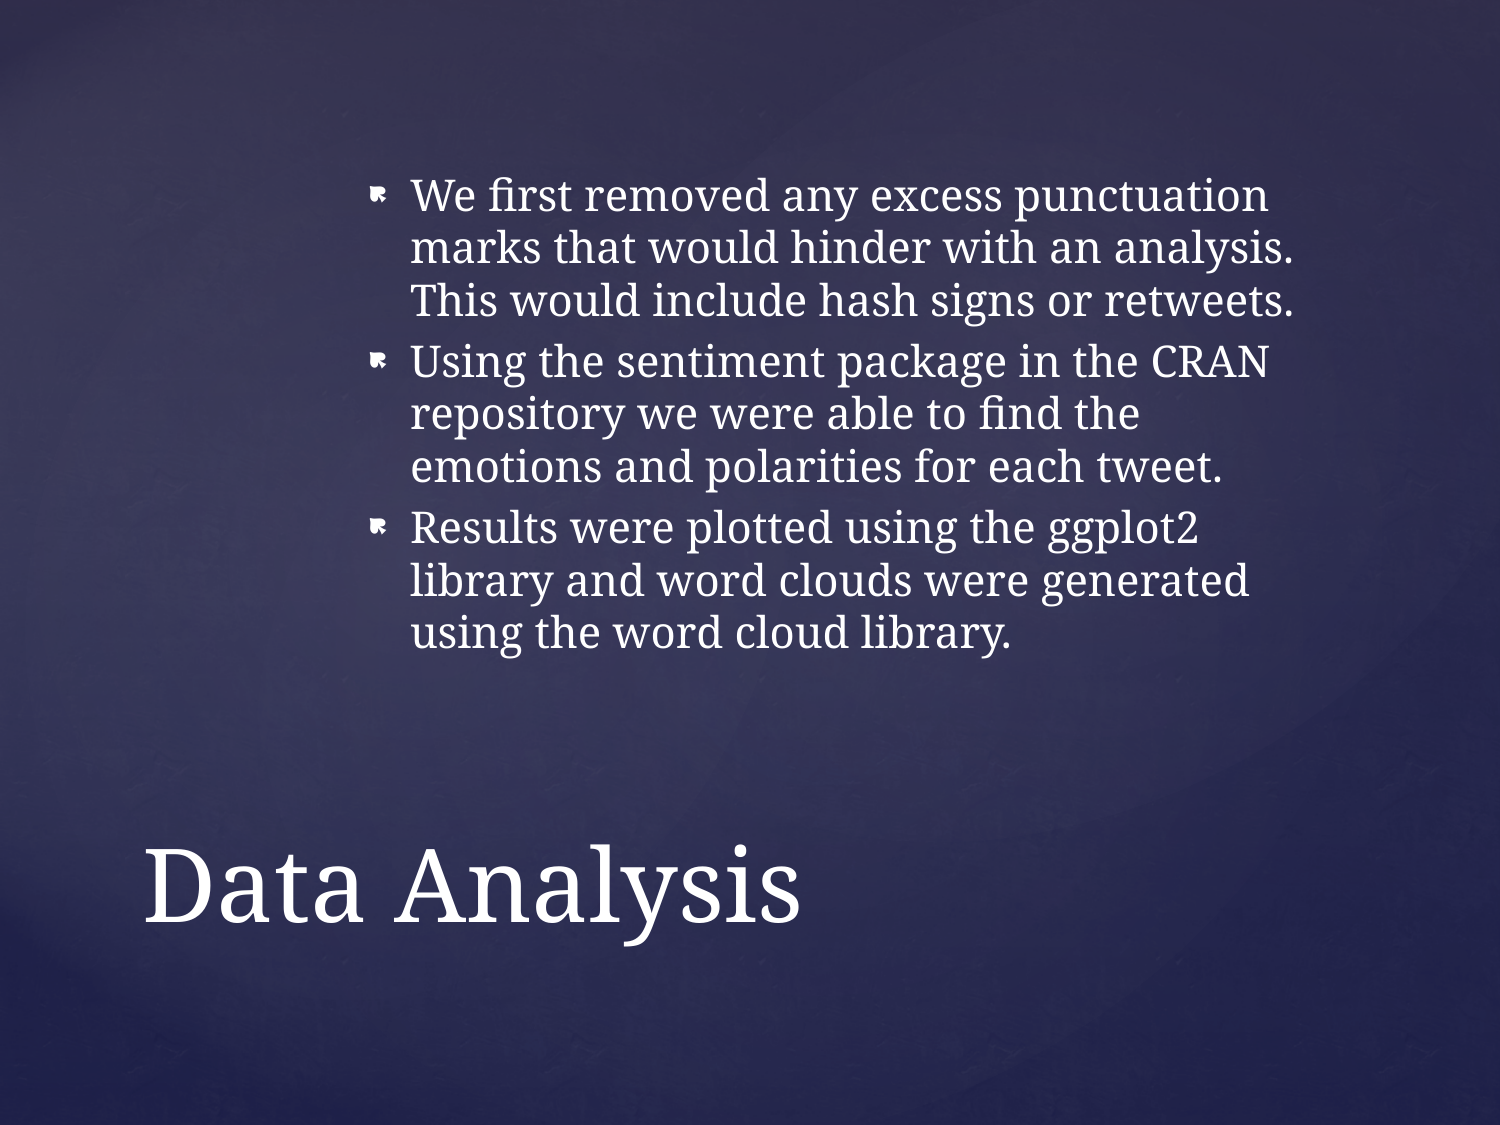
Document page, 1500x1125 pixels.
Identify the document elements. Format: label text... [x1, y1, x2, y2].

list We first removed any excess punctuation marks that would hinder with an analysis. This would include hash signs or retweets. Using the sentiment package in the CRAN repository we were able to find the emotions and polarities for each tweet. Results were plotted using the ggplot2 library and word clouds were generated using the word cloud library. [350, 112, 1350, 713]
title Data Analysis [127, 800, 1365, 950]
